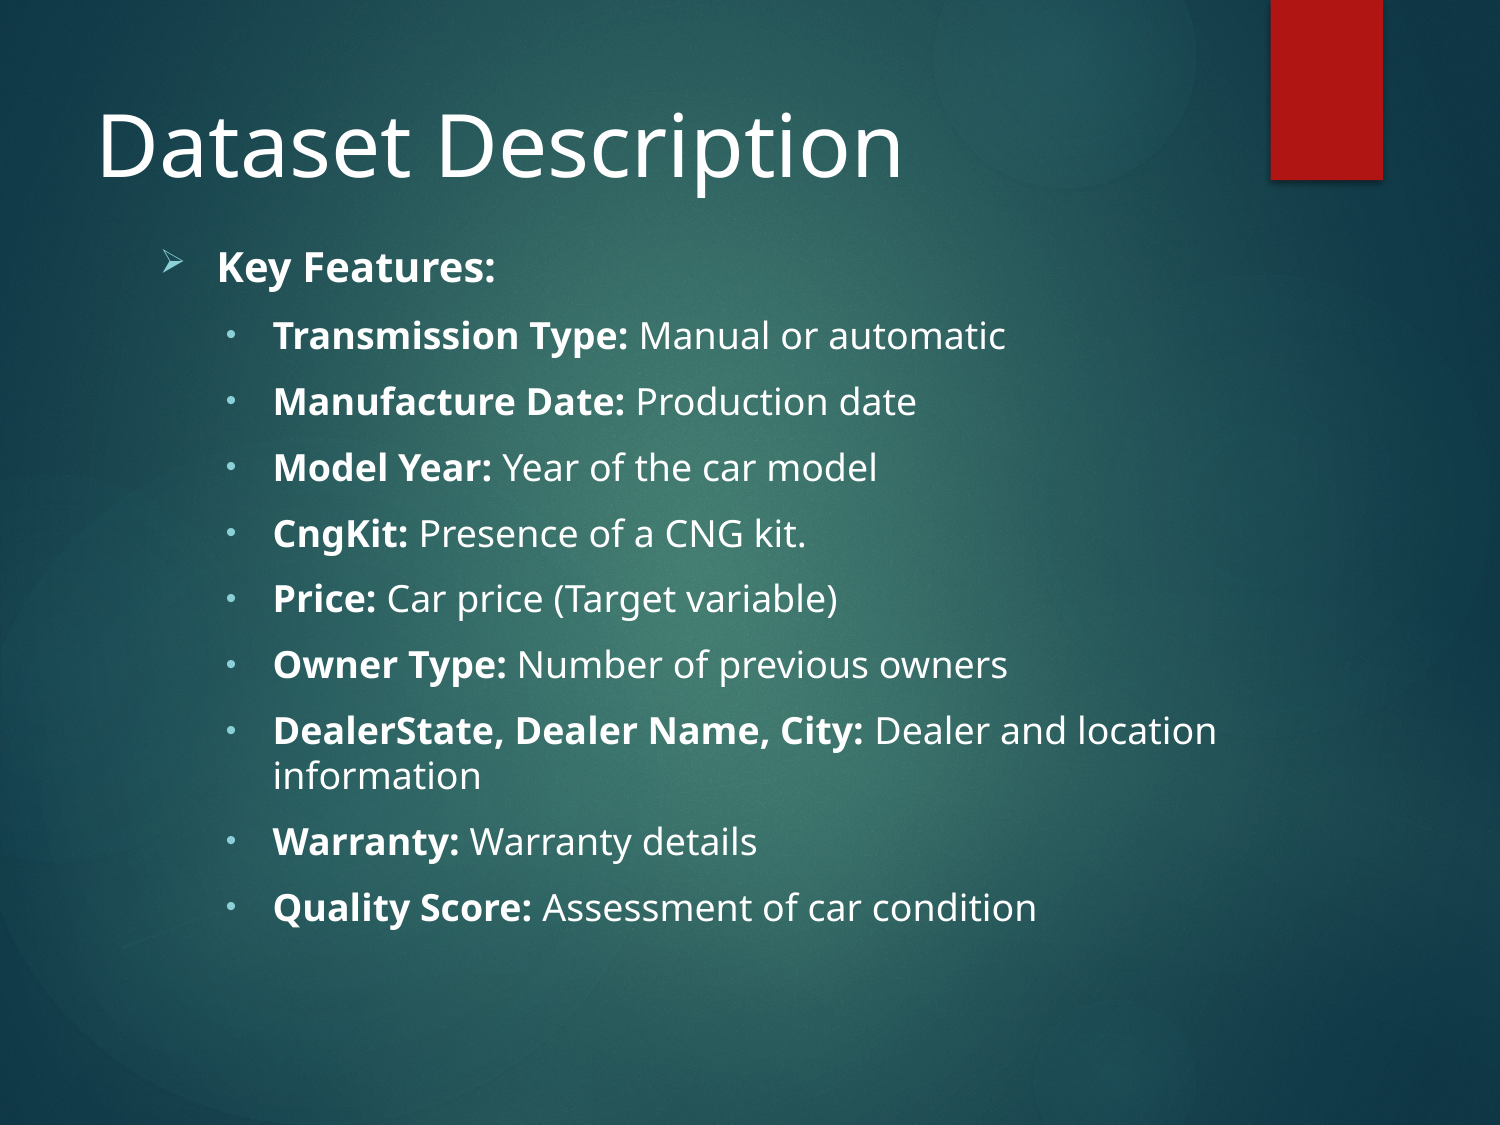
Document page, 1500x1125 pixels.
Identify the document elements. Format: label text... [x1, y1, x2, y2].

text_box Dataset Description [81, 82, 1082, 203]
list Key Features: Transmission Type: Manual or automatic Manufacture Date: Production date Model Year: Year of the car model CngKit: Presence of a CNG kit. Price: Car price (Target variable) Owner Type: Number of previous owners DealerState, Dealer Name, City: Dealer and location information Warranty: Warranty details Quality Score: Assessment of car condition [135, 233, 1237, 1043]
